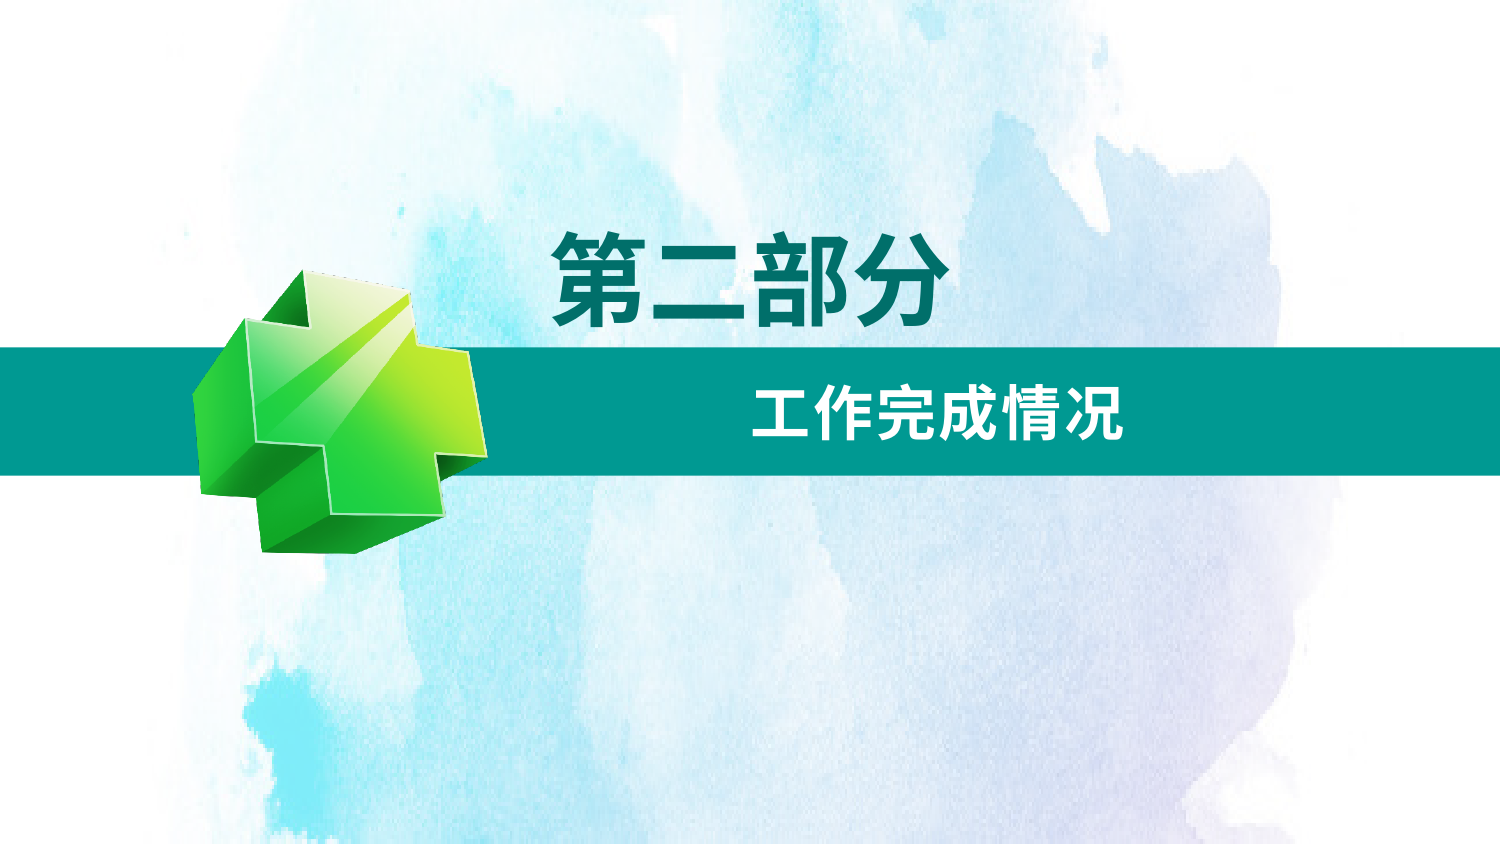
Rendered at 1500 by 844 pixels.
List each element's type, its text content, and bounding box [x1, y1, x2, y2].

text_box 工作完成情况 [493, 345, 1500, 478]
text_box 工作完成情况 [0, 345, 186, 478]
text_box 第二部分 [510, 246, 990, 310]
picture [191, 268, 488, 555]
